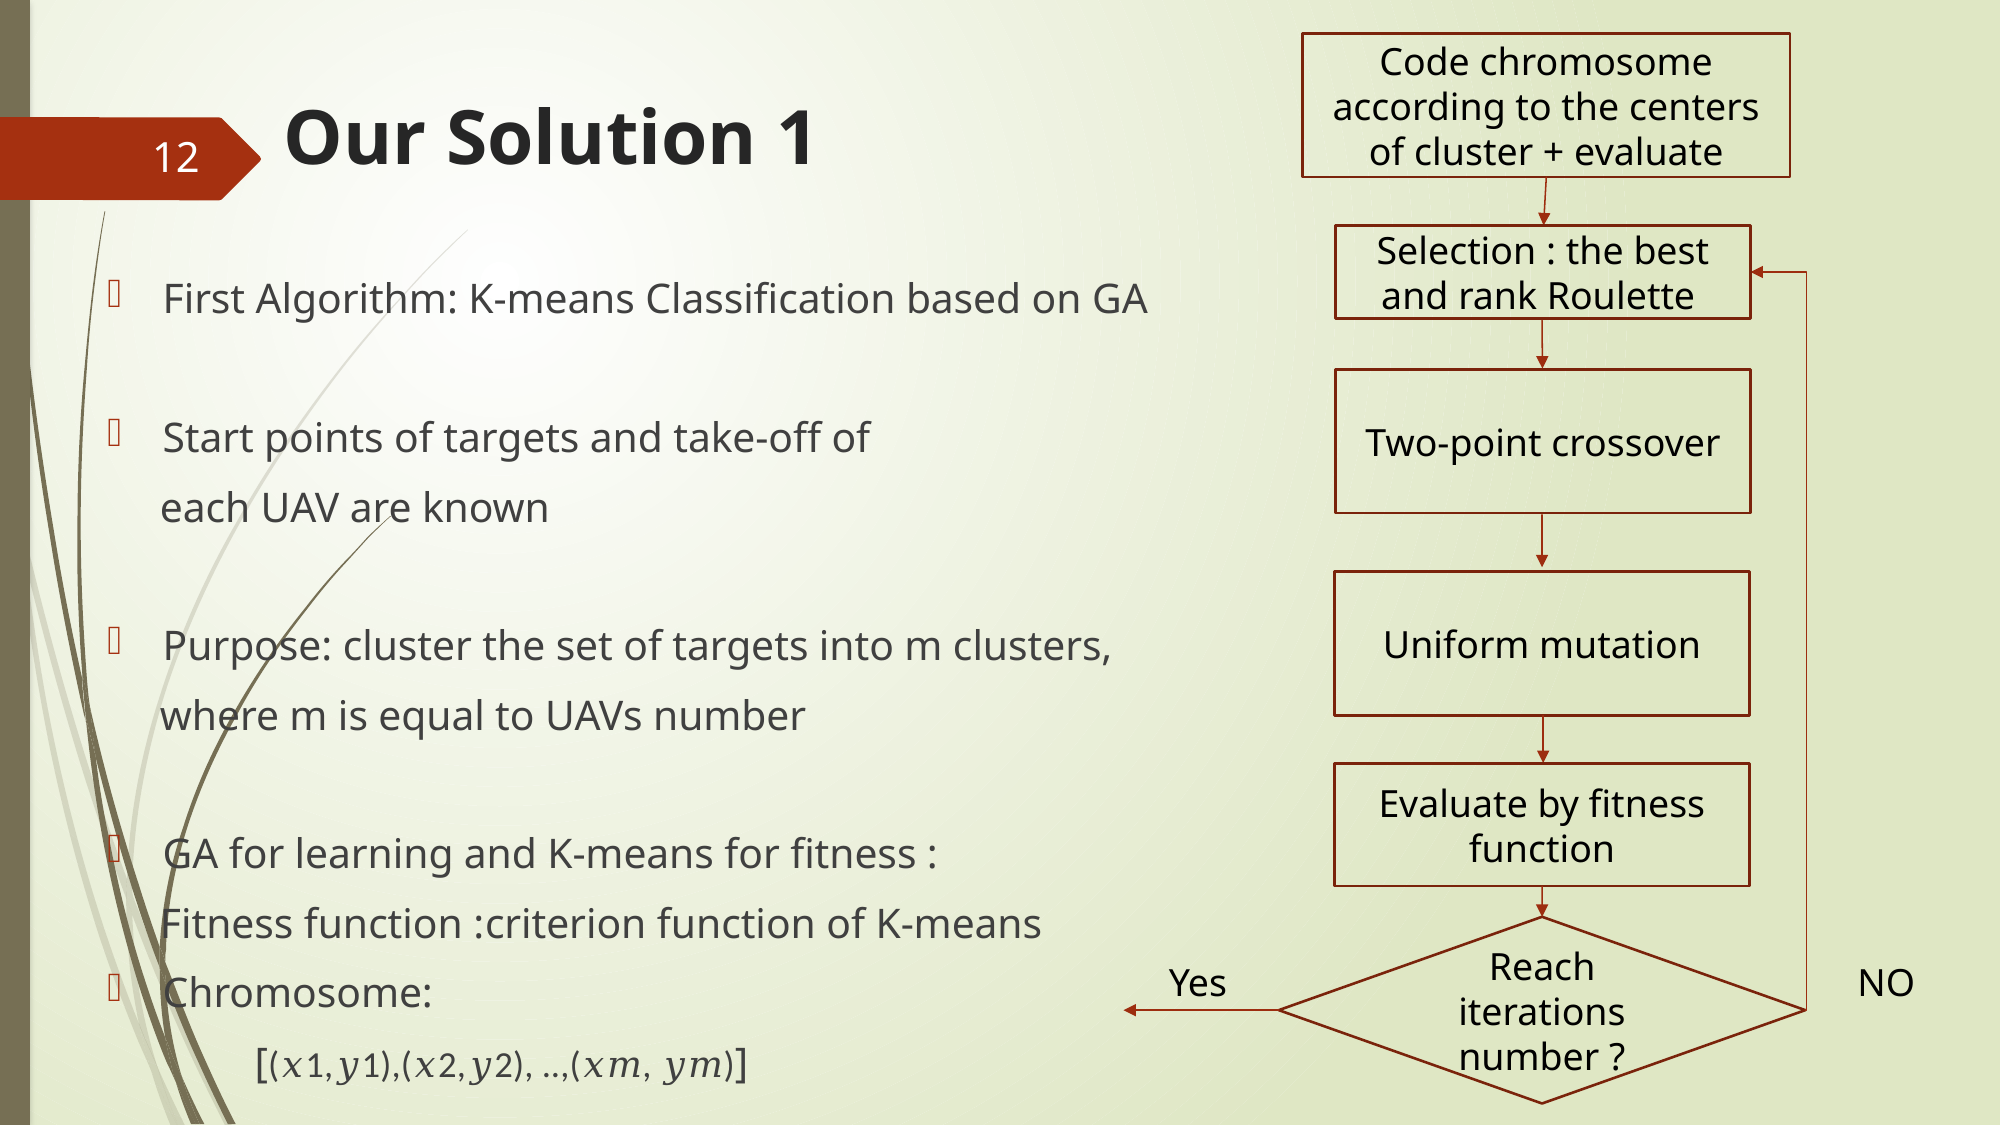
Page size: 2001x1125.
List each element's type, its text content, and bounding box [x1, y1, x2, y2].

slide_number 12 [87, 129, 216, 190]
text_box NO [1830, 952, 1942, 1011]
title Our Solution 1 [269, 82, 838, 265]
list First Algorithm: K-means Classification based on GA Start points of targets and take-off of each UAV are known Purpose: cluster the set of targets into m clusters, where m is equal to UAVs number GA for learning and K-means for fitness : Fitness function :criterion function of K-means Chromosome: [(𝑥1,𝑦1),(𝑥2,𝑦2), ..,(𝑥𝑚, 𝑦𝑚)] [92, 265, 1790, 1125]
text_box Code chromosome according to the centers of cluster + evaluate [1301, 32, 1791, 178]
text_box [1750, 271, 1806, 1011]
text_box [1543, 176, 1547, 226]
text_box Selection : the best and rank Roulette [1334, 224, 1752, 265]
